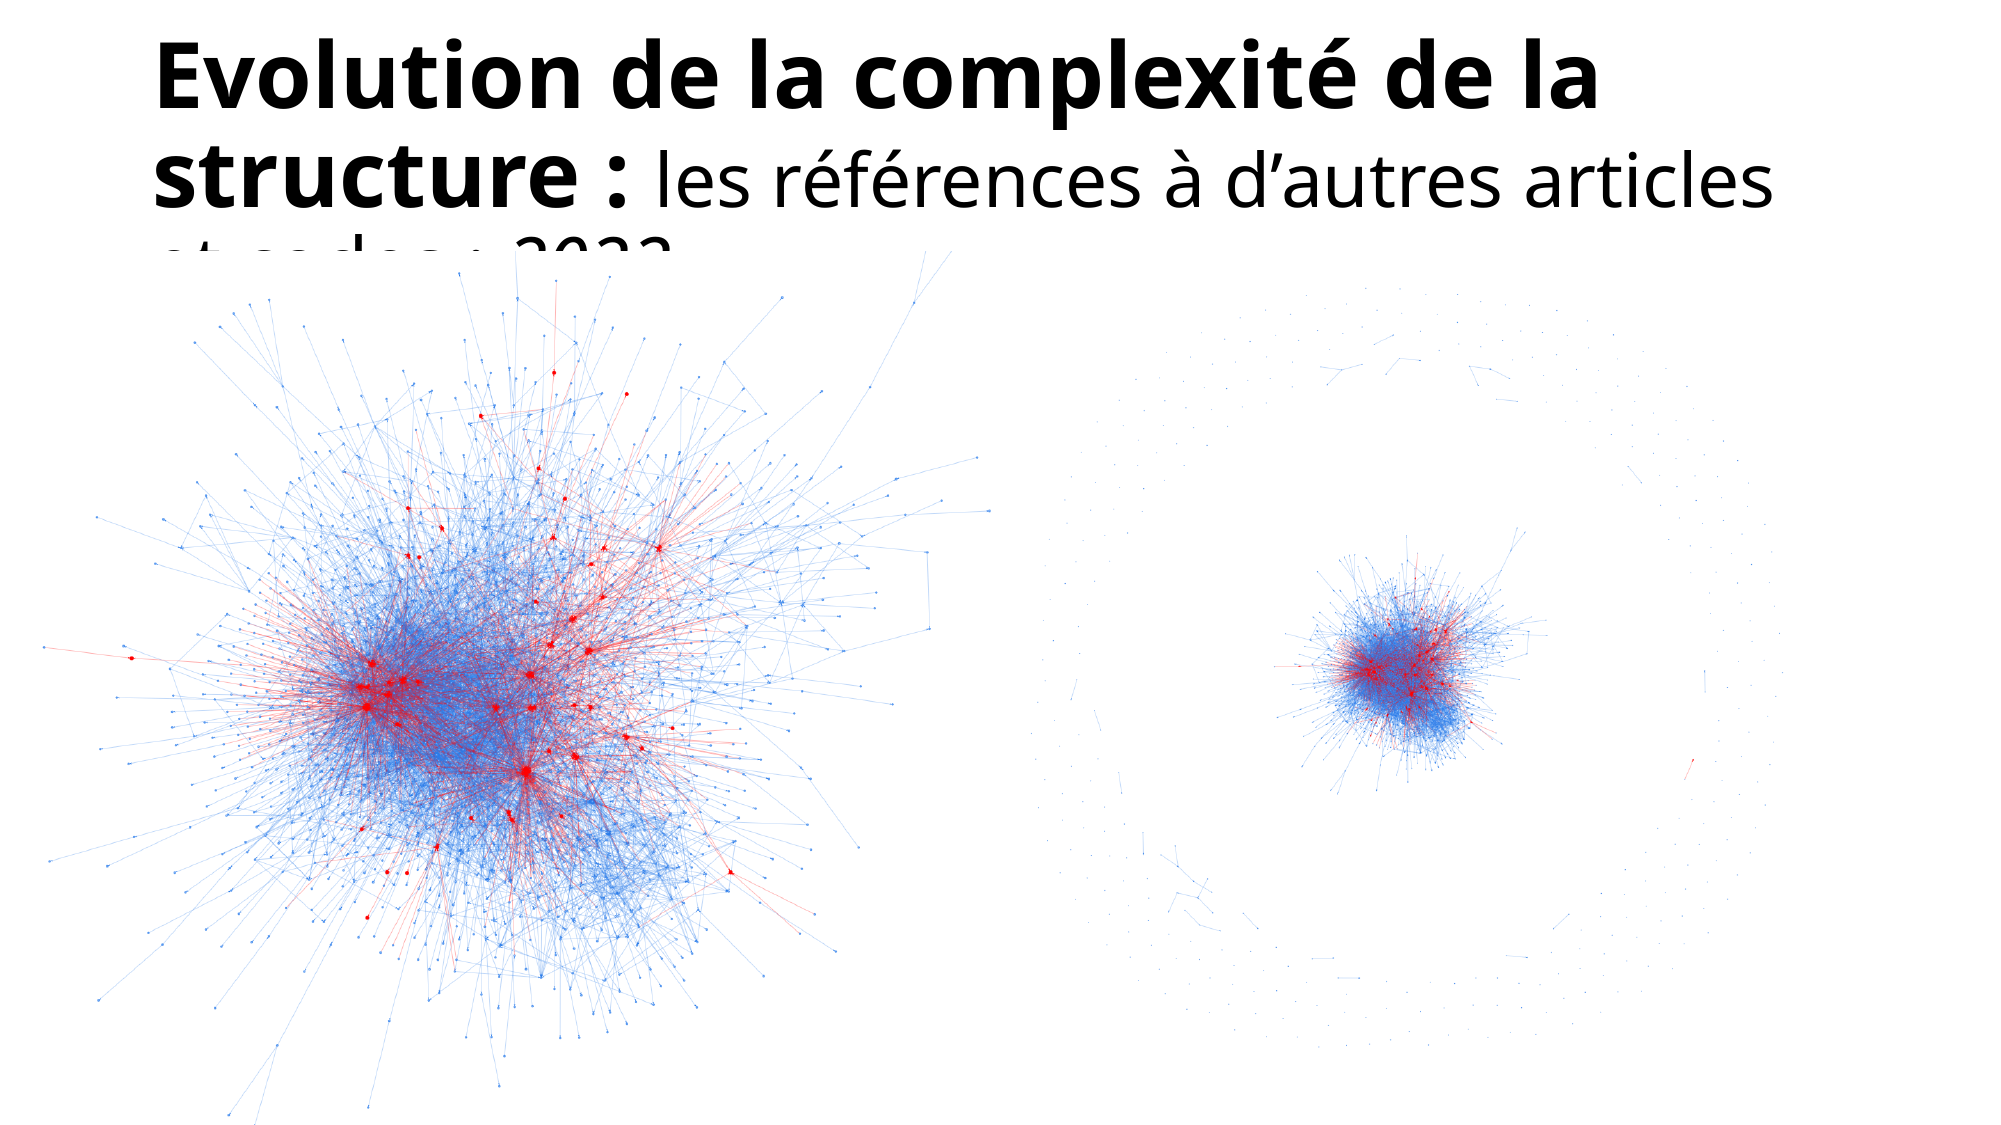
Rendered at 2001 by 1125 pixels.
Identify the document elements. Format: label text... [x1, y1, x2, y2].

title Evolution de la complexité de la structure : les références à d’autres articles et codes : 2022 [137, 59, 1863, 278]
picture [27, 251, 1818, 1125]
